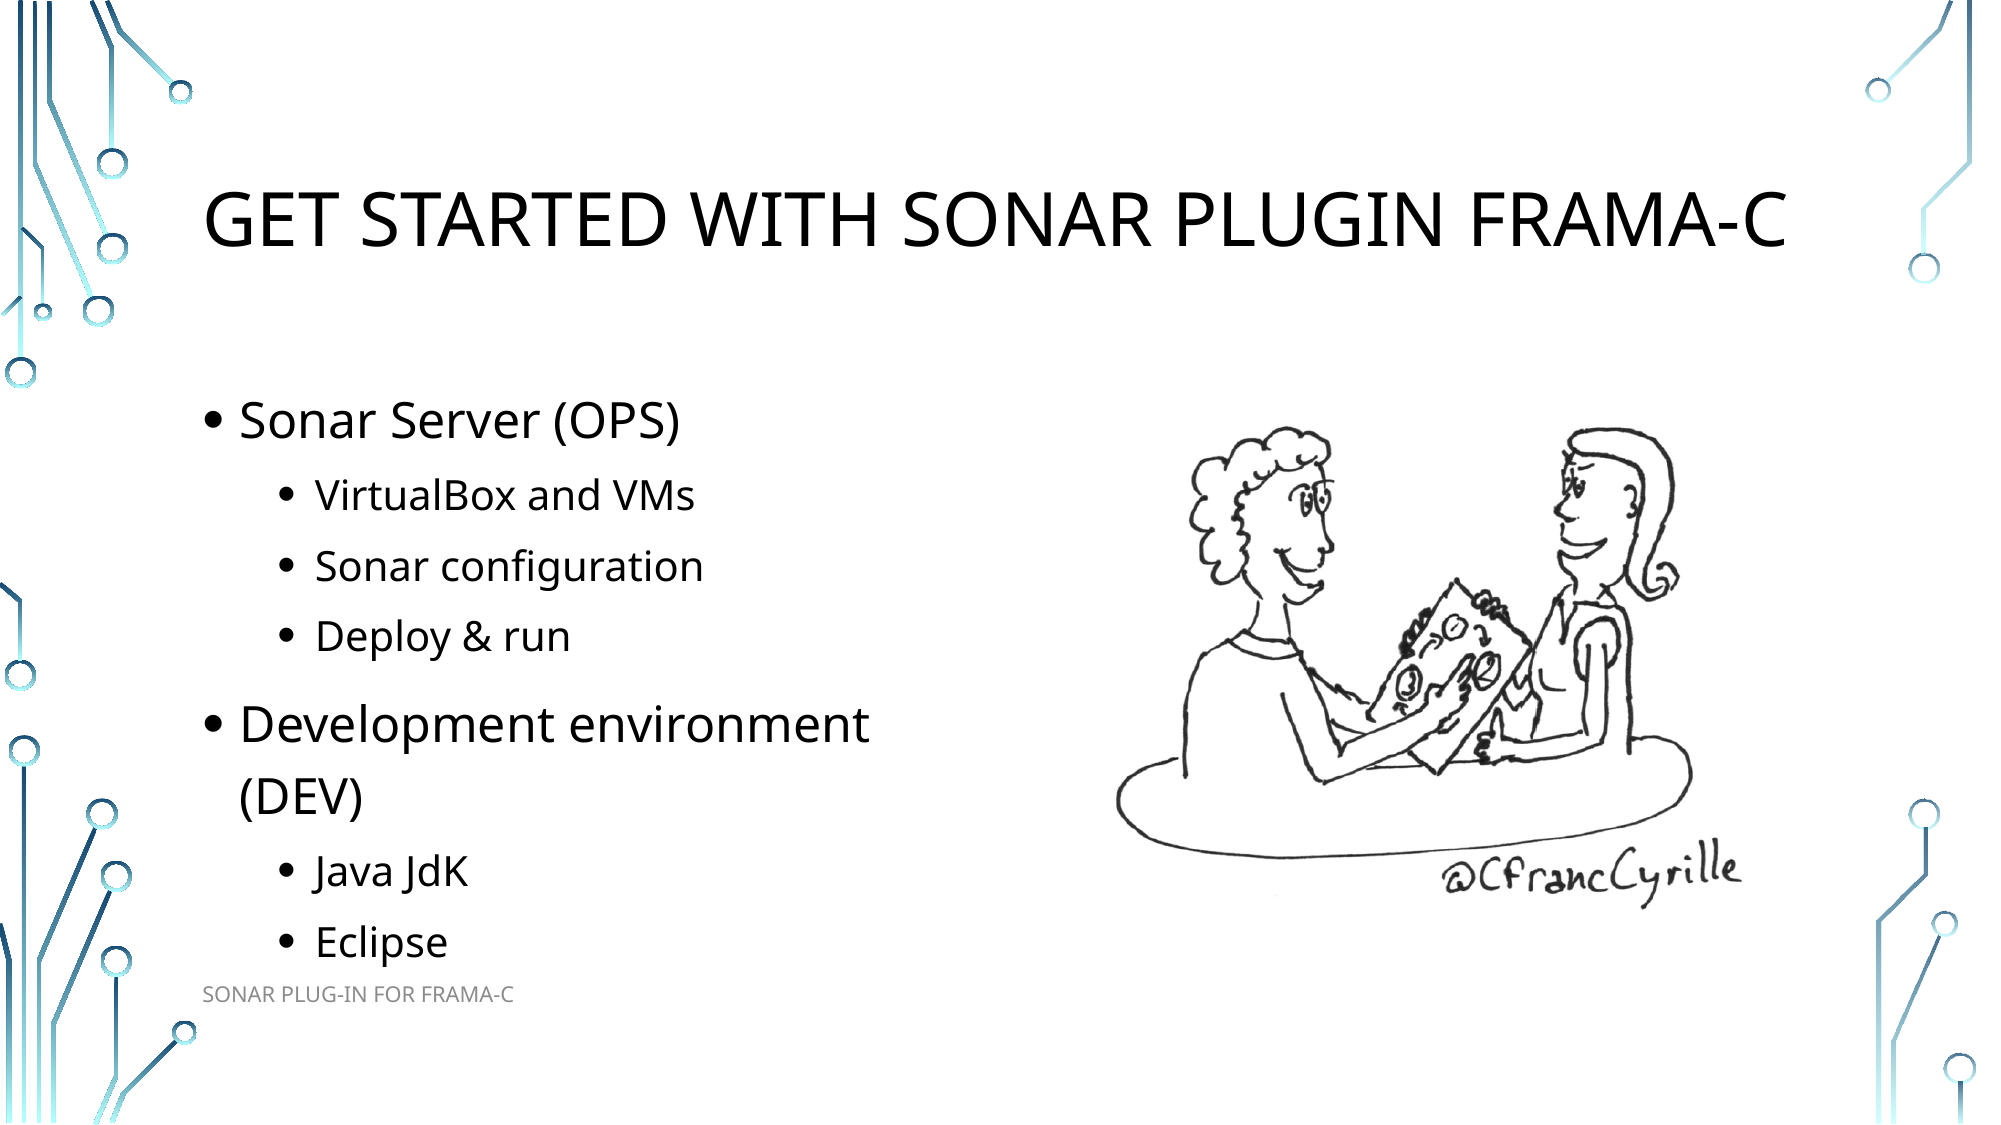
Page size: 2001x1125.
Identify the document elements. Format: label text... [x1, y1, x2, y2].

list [1012, 385, 1813, 934]
title Get started with Sonar Plugin Frama-C [187, 101, 1813, 344]
footer Sonar Plug-in for Frama-C [187, 965, 1211, 1025]
list Sonar Server (OPS) VirtualBox and VMs Sonar configuration Deploy & run Development environment (DEV) Java JdK Eclipse [187, 369, 988, 950]
